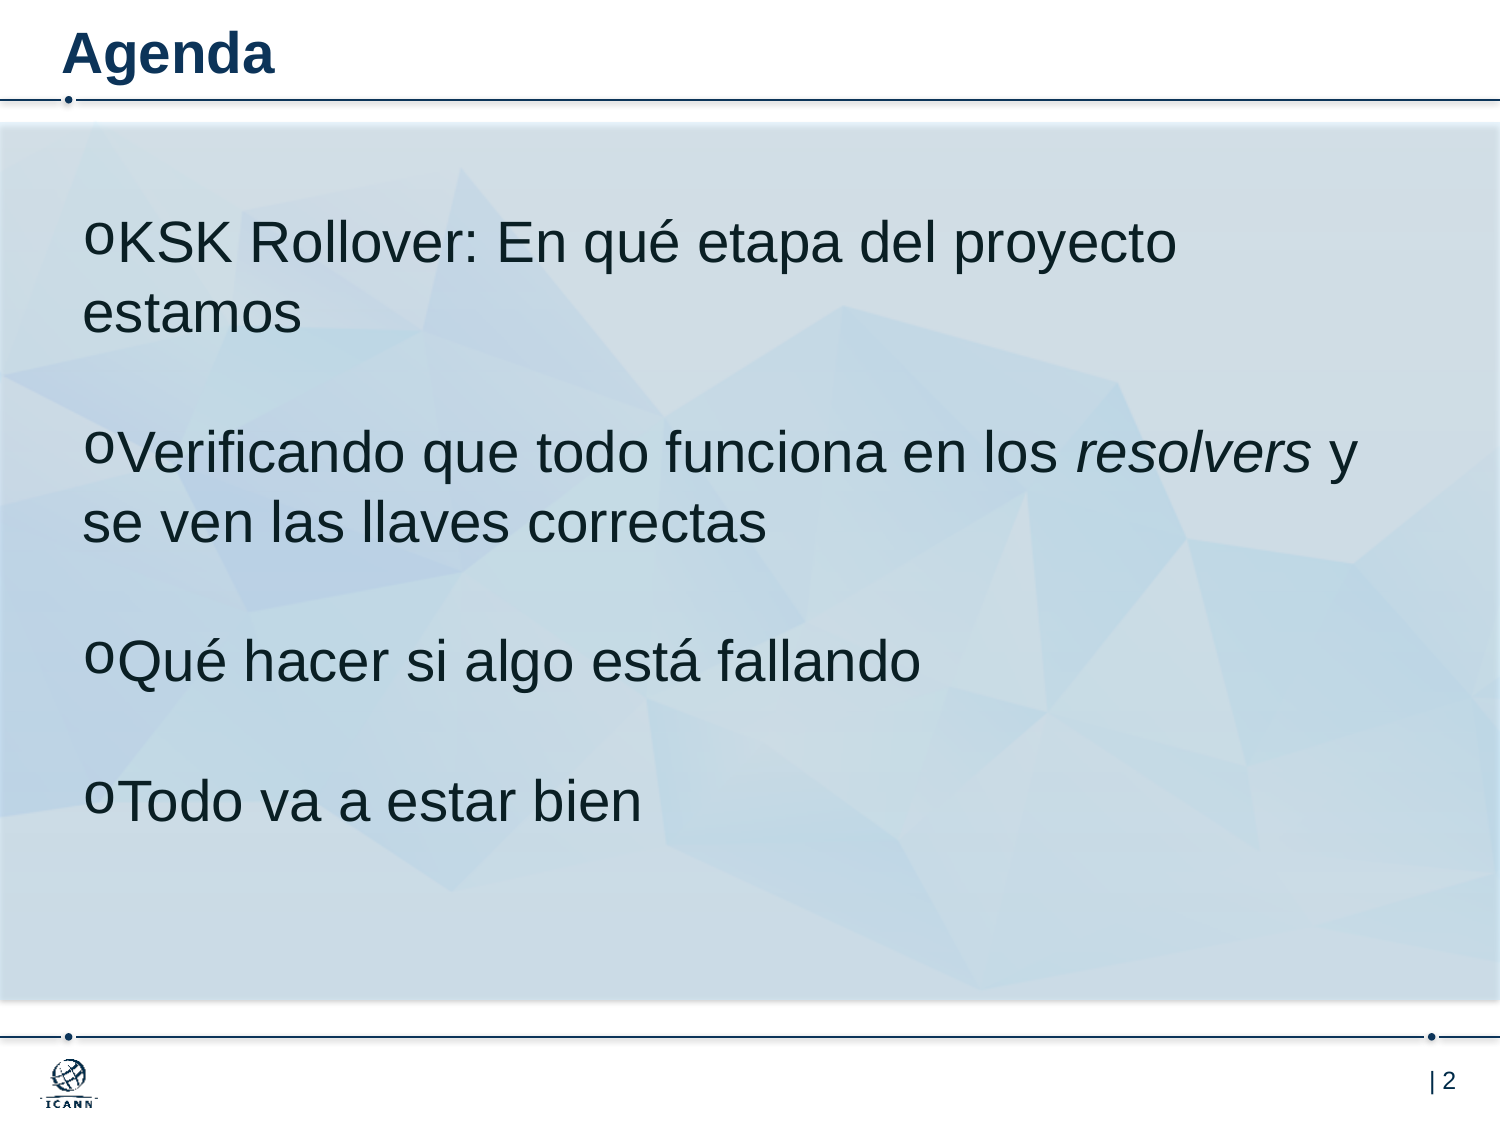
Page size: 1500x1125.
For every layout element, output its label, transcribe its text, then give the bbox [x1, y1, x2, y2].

title Agenda [61, 7, 1376, 82]
list KSK Rollover: En qué etapa del proyecto estamos Verificando que todo funciona en los resolvers y se ven las llaves correctas Qué hacer si algo está fallando Todo va a estar bien [67, 196, 1398, 947]
picture [0, 1000, 1500, 1125]
picture [0, 0, 1500, 122]
